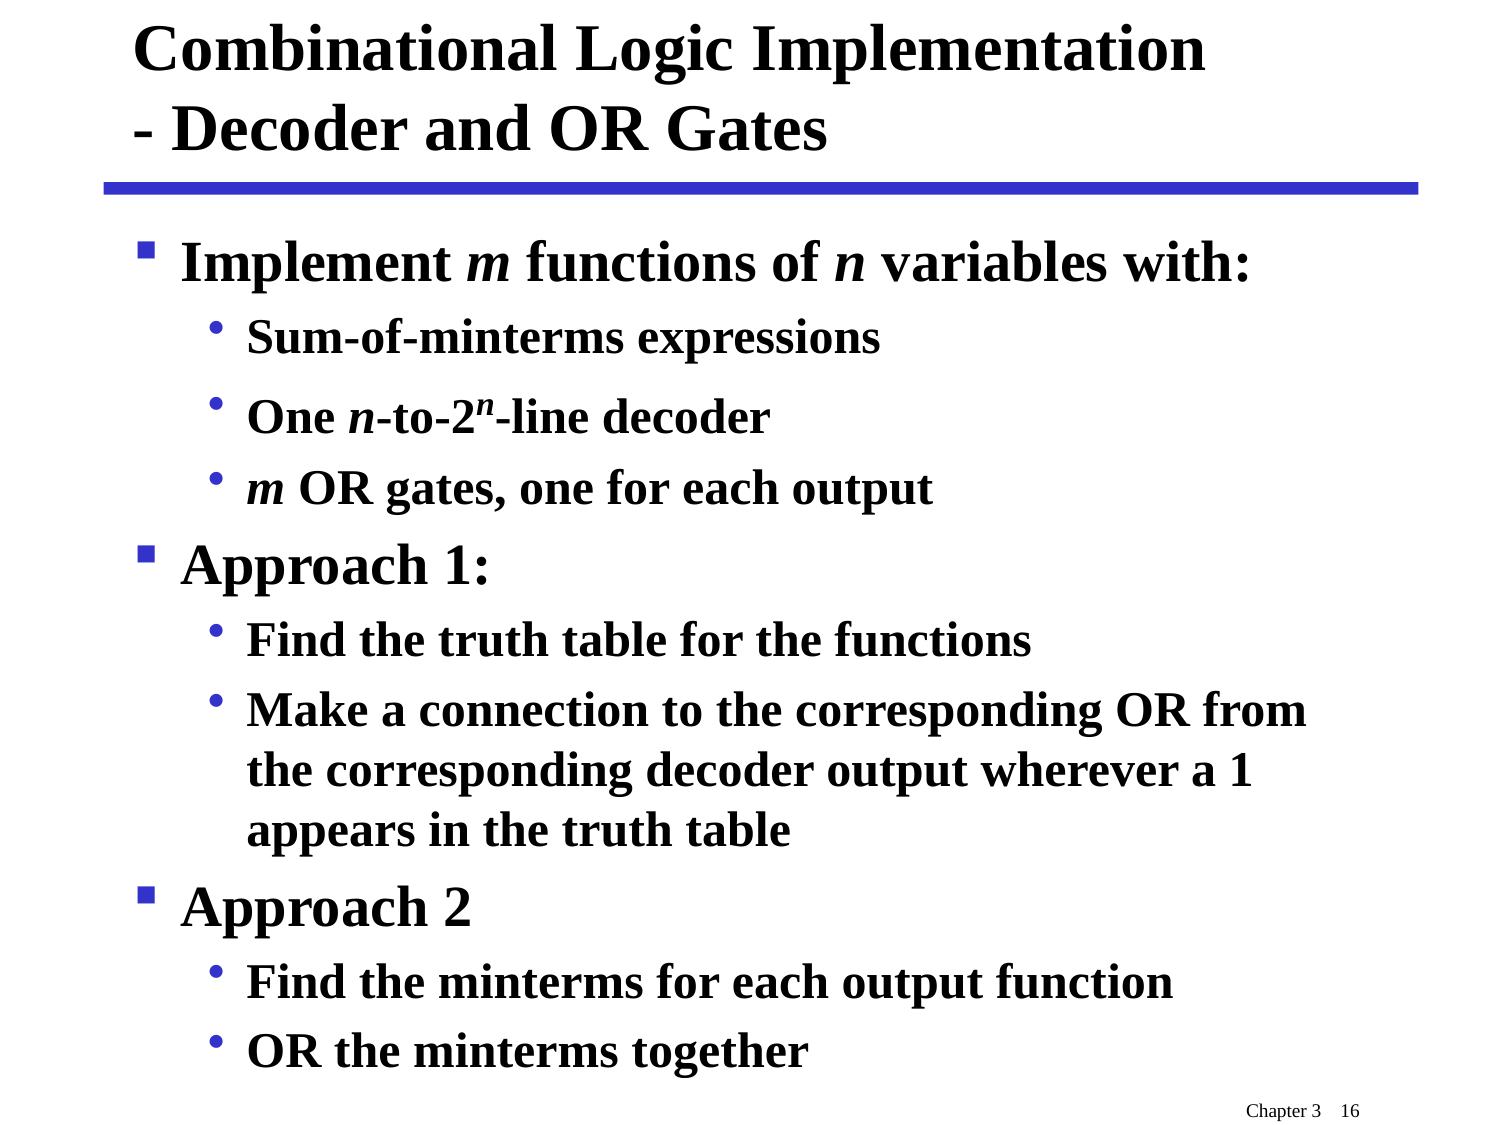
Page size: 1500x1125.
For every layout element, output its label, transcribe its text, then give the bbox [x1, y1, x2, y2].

title Combinational Logic Implementation - Decoder and OR Gates [117, 0, 1393, 168]
list Implement m functions of n variables with: Sum-of-minterms expressions One n-to-2n-line decoder m OR gates, one for each output Approach 1: Find the truth table for the functions Make a connection to the corresponding OR from the corresponding decoder output wherever a 1 appears in the truth table Approach 2 Find the minterms for each output function OR the minterms together [117, 215, 1393, 1041]
slide_number Chapter 3 16 [1231, 1068, 1499, 1125]
